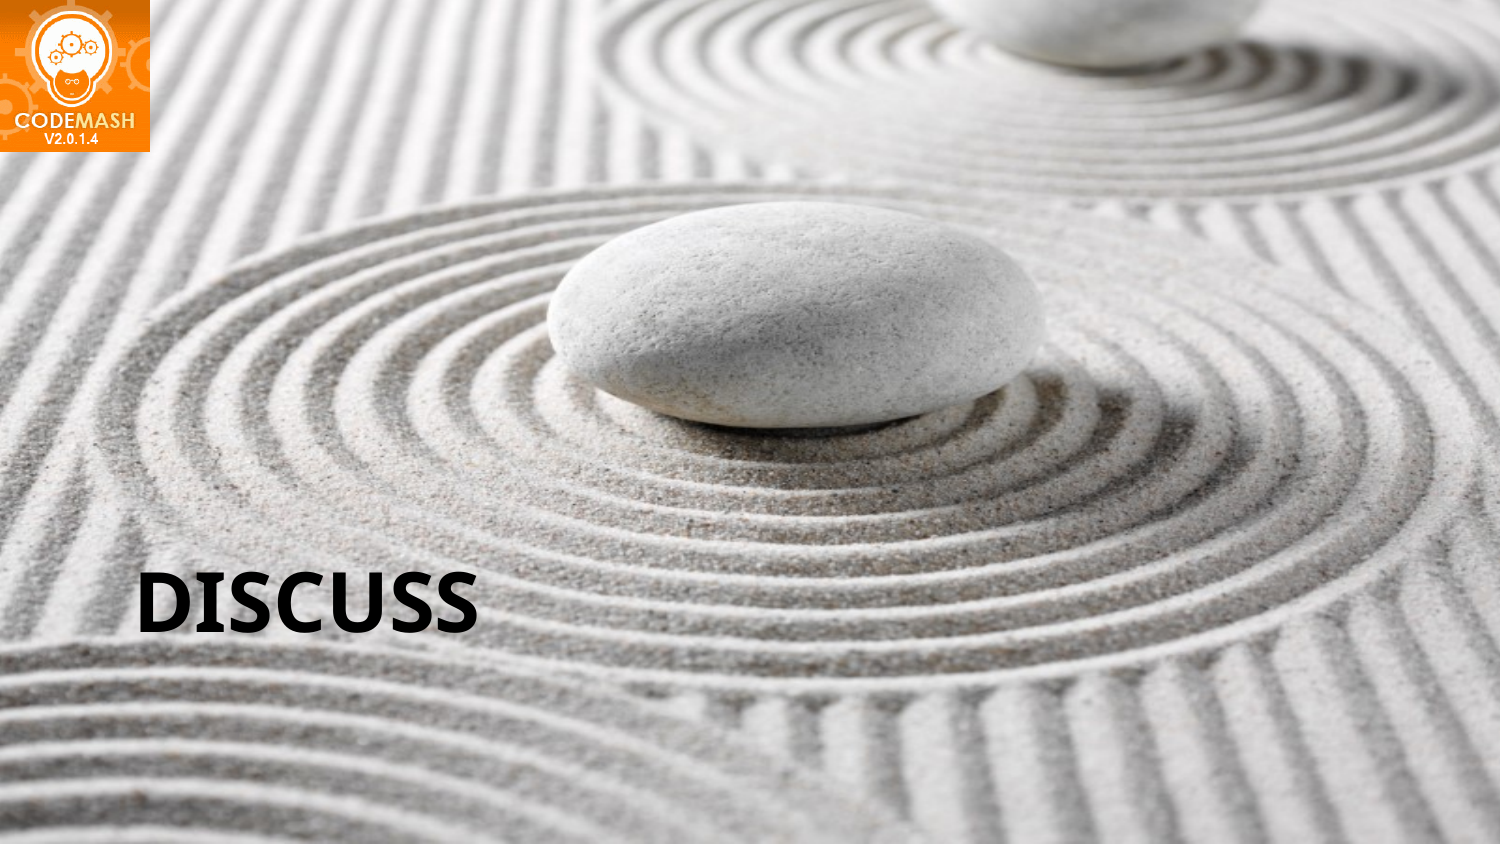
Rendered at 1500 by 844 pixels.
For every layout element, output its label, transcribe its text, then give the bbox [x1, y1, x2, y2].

title Discuss [118, 542, 1394, 710]
picture [0, 0, 1500, 844]
